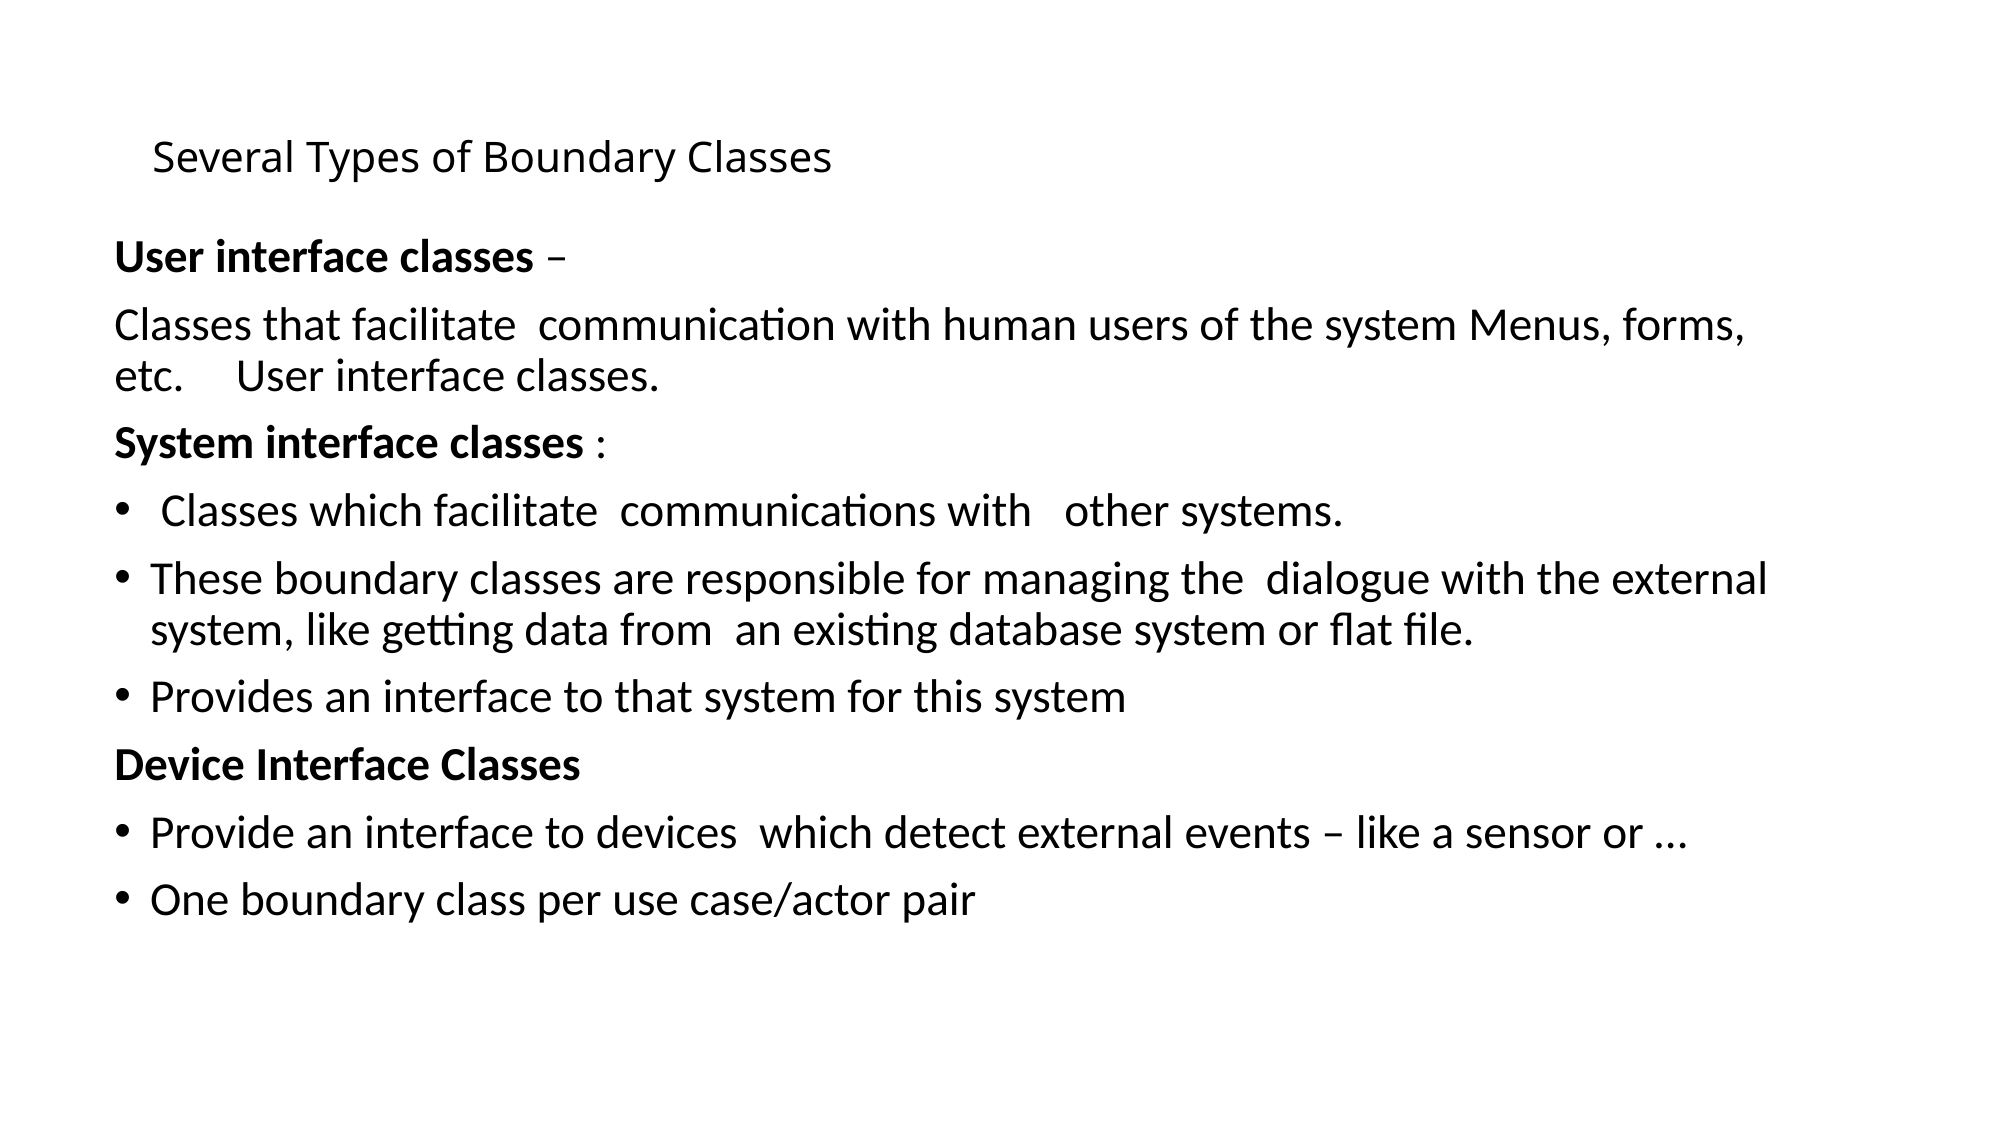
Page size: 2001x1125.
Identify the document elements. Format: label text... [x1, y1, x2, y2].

title Several Types of Boundary Classes [137, 128, 1767, 224]
list User interface classes – Classes that facilitate communication with human users of the system Menus, forms, etc. User interface classes. System interface classes : Classes which facilitate communications with other systems. These boundary classes are responsible for managing the dialogue with the external system, like getting data from an existing database system or flat file. Provides an interface to that system for this system Device Interface Classes Provide an interface to devices which detect external events – like a sensor or … One boundary class per use case/actor pair [99, 224, 1825, 939]
